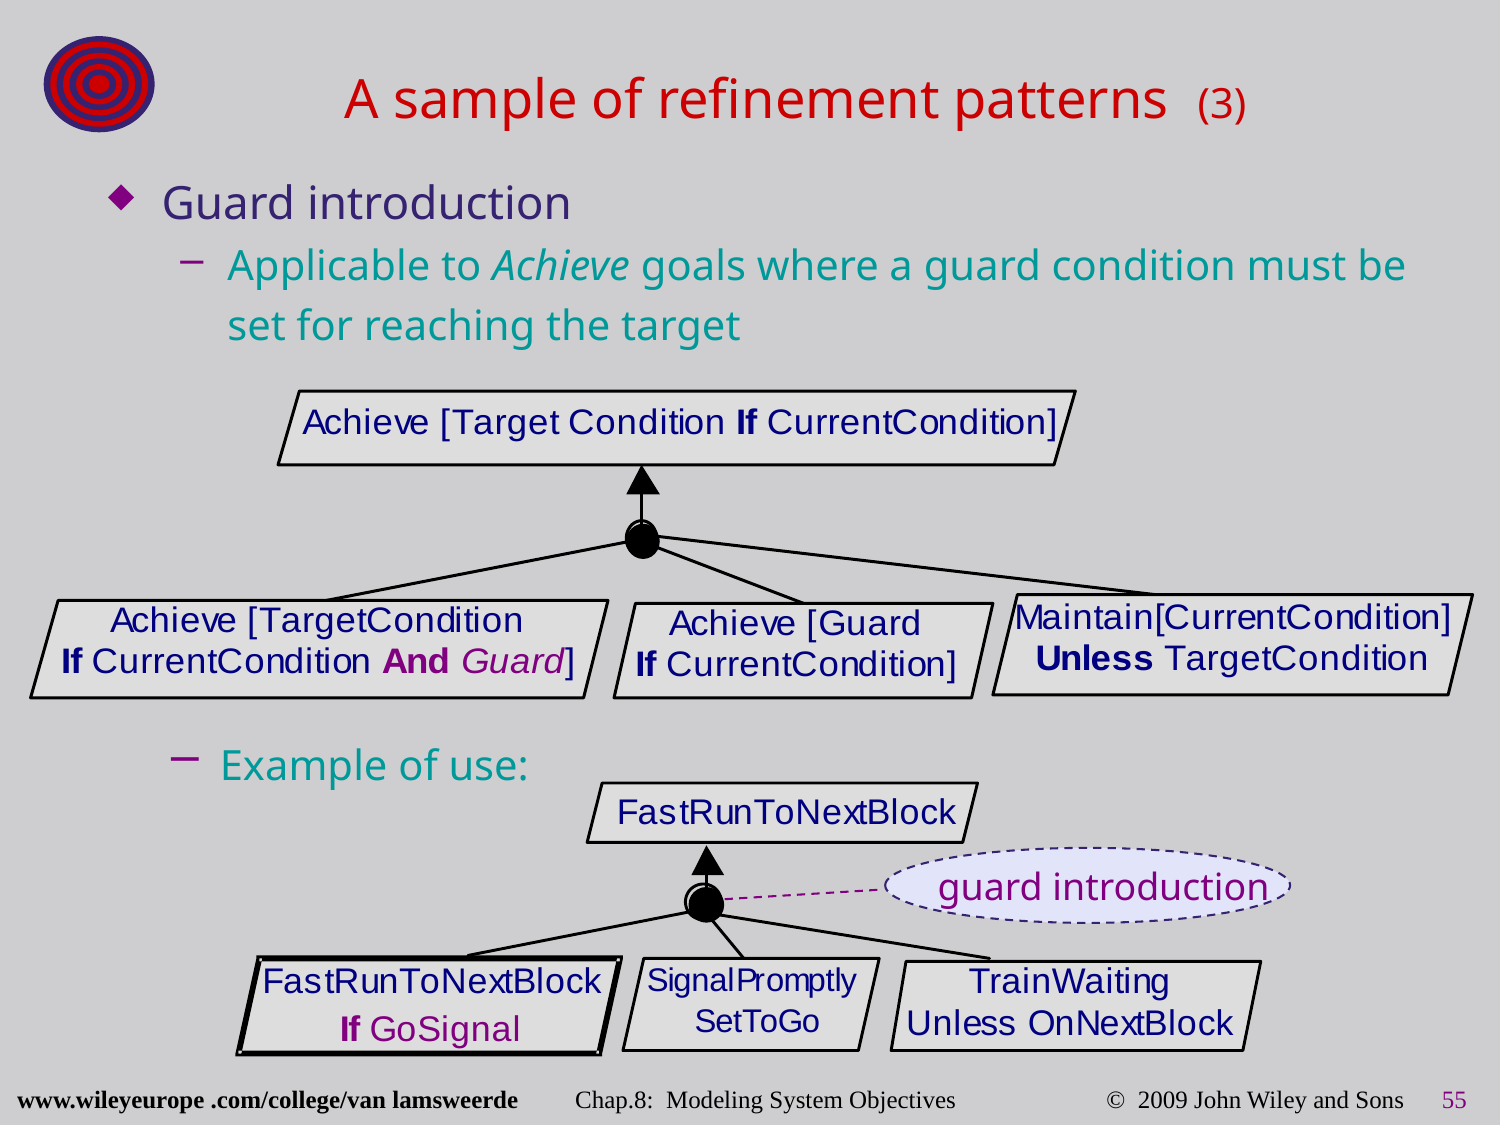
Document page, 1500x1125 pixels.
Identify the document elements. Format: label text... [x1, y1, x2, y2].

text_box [0, 361, 1500, 731]
title A sample of refinement patterns (3) [170, 20, 1421, 173]
text_box Example of use: [156, 739, 544, 798]
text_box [220, 764, 1294, 1081]
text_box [44, 36, 155, 132]
list Guard introduction Applicable to Achieve goals where a guard condition must be set for reaching the target [58, 146, 1454, 359]
